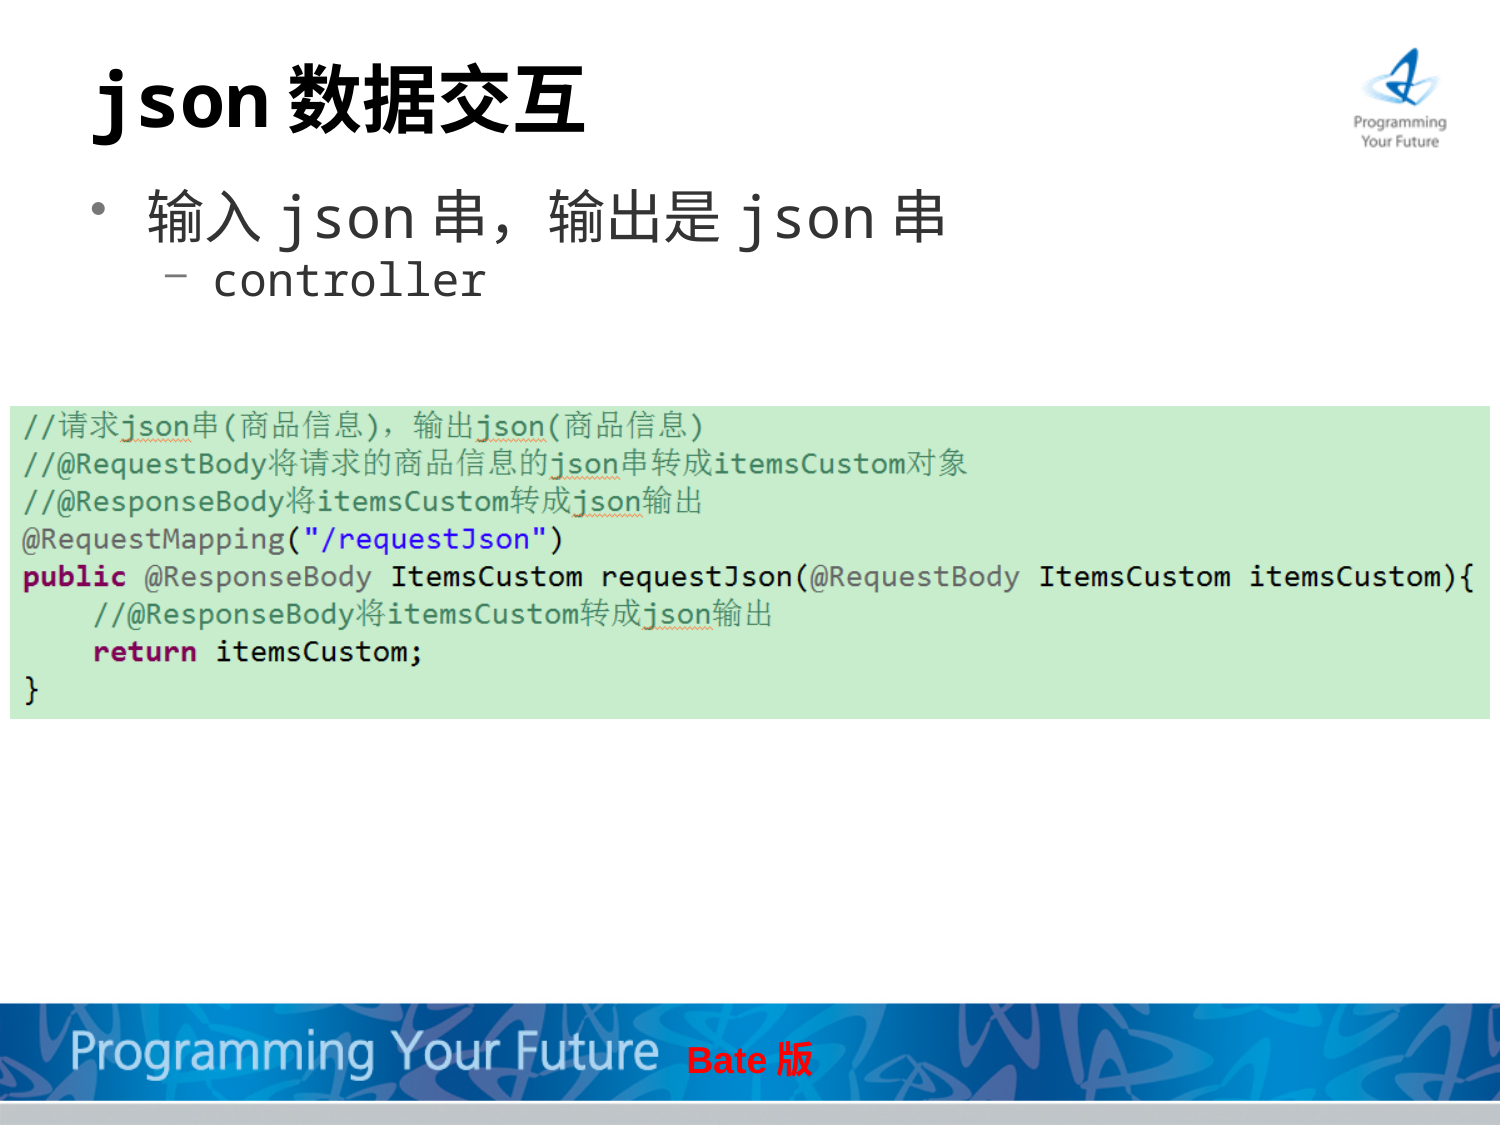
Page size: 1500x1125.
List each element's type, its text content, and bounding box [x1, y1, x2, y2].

picture [0, 997, 1500, 1125]
list 输入json串，输出是json串 controller [74, 172, 1412, 282]
picture [1340, 42, 1461, 157]
title json数据交互 [74, 44, 1271, 162]
picture [10, 405, 1490, 719]
